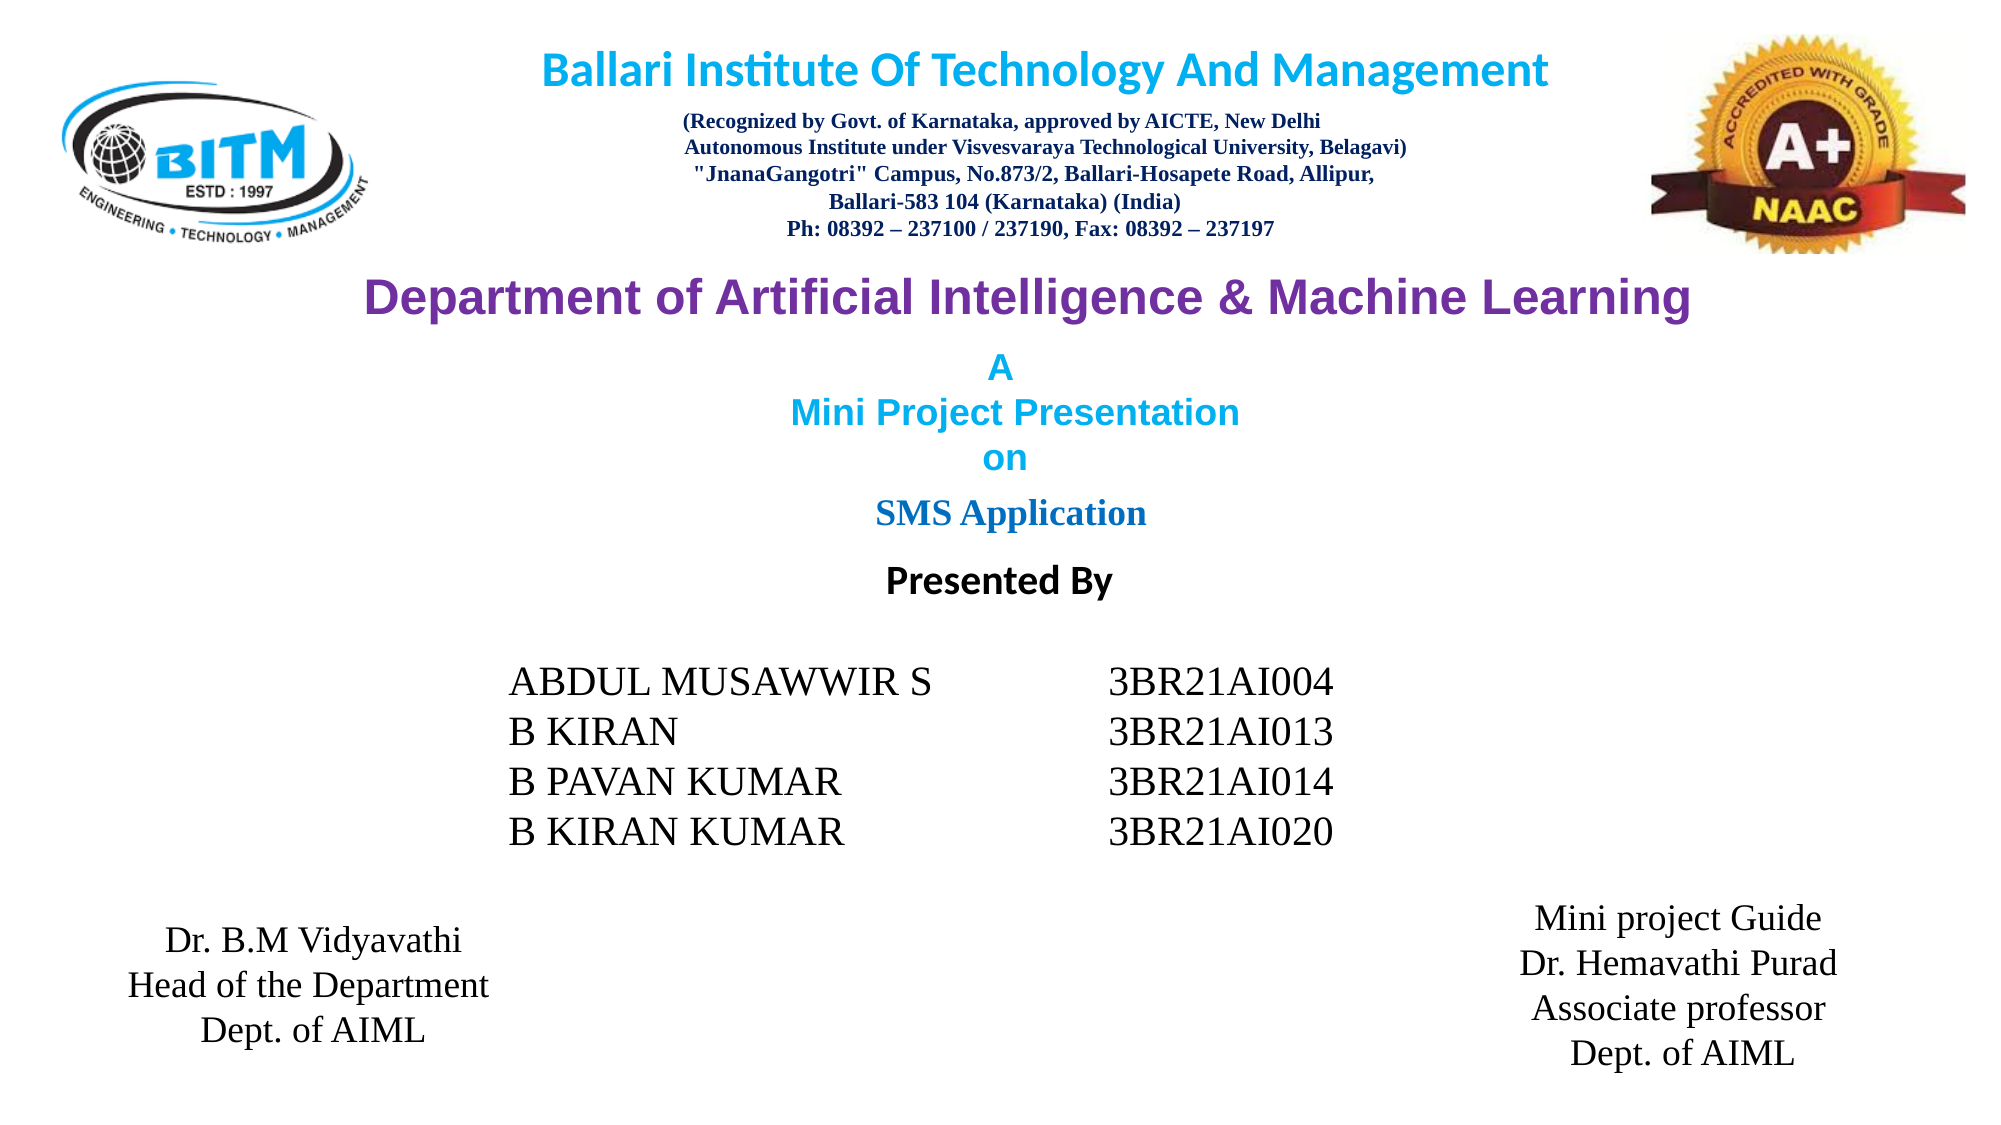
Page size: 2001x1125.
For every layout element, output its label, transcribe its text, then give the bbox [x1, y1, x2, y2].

text_box SMS Application [313, 480, 1643, 610]
text_box A Mini Project Presentation on [597, 335, 1413, 480]
picture [1642, 34, 1966, 254]
text_box (Recognized by Govt. of Karnataka, approved by AICTE, New Delhi Autonomous Institute under Visvesvaraya Technological University, Belagavi) "JnanaGangotri" Campus, No.873/2, Ballari-Hosapete Road, Allipur, Ballari-583 104 (Karnataka) (India) Ph: 08392 – 237100 / 237190, Fax: 08392 – 237197 [480, 99, 1531, 249]
text_box ABDUL MUSAWWIR S 3BR21AI004 B KIRAN 3BR21AI013 B PAVAN KUMAR 3BR21AI014 B KIRAN KUMAR 3BR21AI020 [343, 646, 1750, 912]
text_box Ballari Institute Of Technology And Management [526, 28, 1643, 104]
text_box Department of Artificial Intelligence & Machine Learning [134, 257, 1922, 332]
text_box Presented By [871, 545, 1129, 611]
text_box Dr. B.M Vidyavathi Head of the Department Dept. of AIML [110, 908, 517, 1058]
text_box Mini project Guide Dr. Hemavathi Purad Associate professor Dept. of AIML [1434, 885, 1923, 1081]
picture [34, 67, 396, 250]
